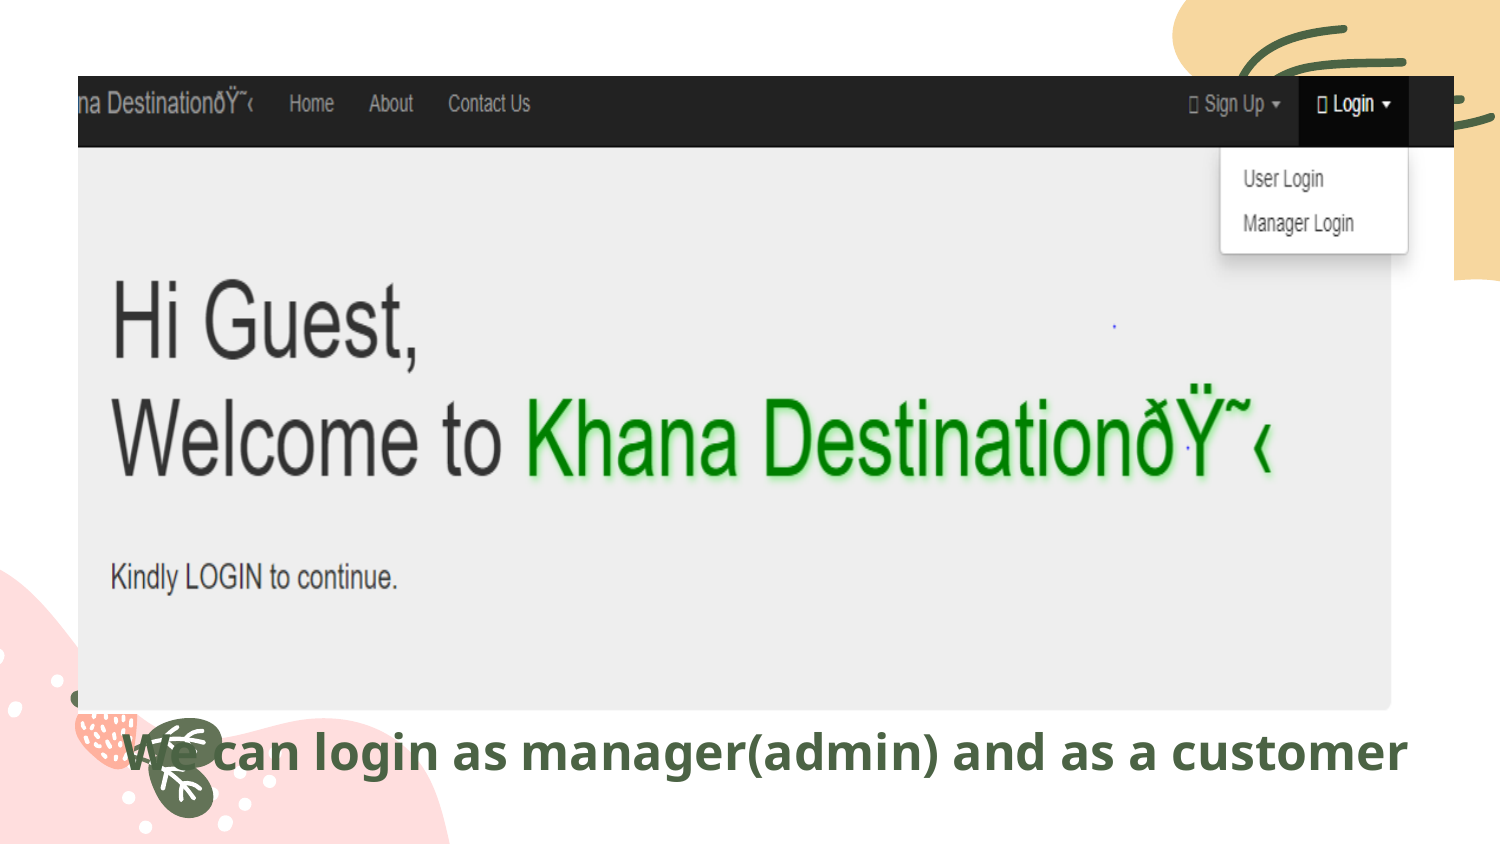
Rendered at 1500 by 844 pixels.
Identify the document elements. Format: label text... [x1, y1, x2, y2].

picture [78, 75, 1454, 714]
text_box We can login as manager(admin) and as a customer [107, 721, 1425, 789]
